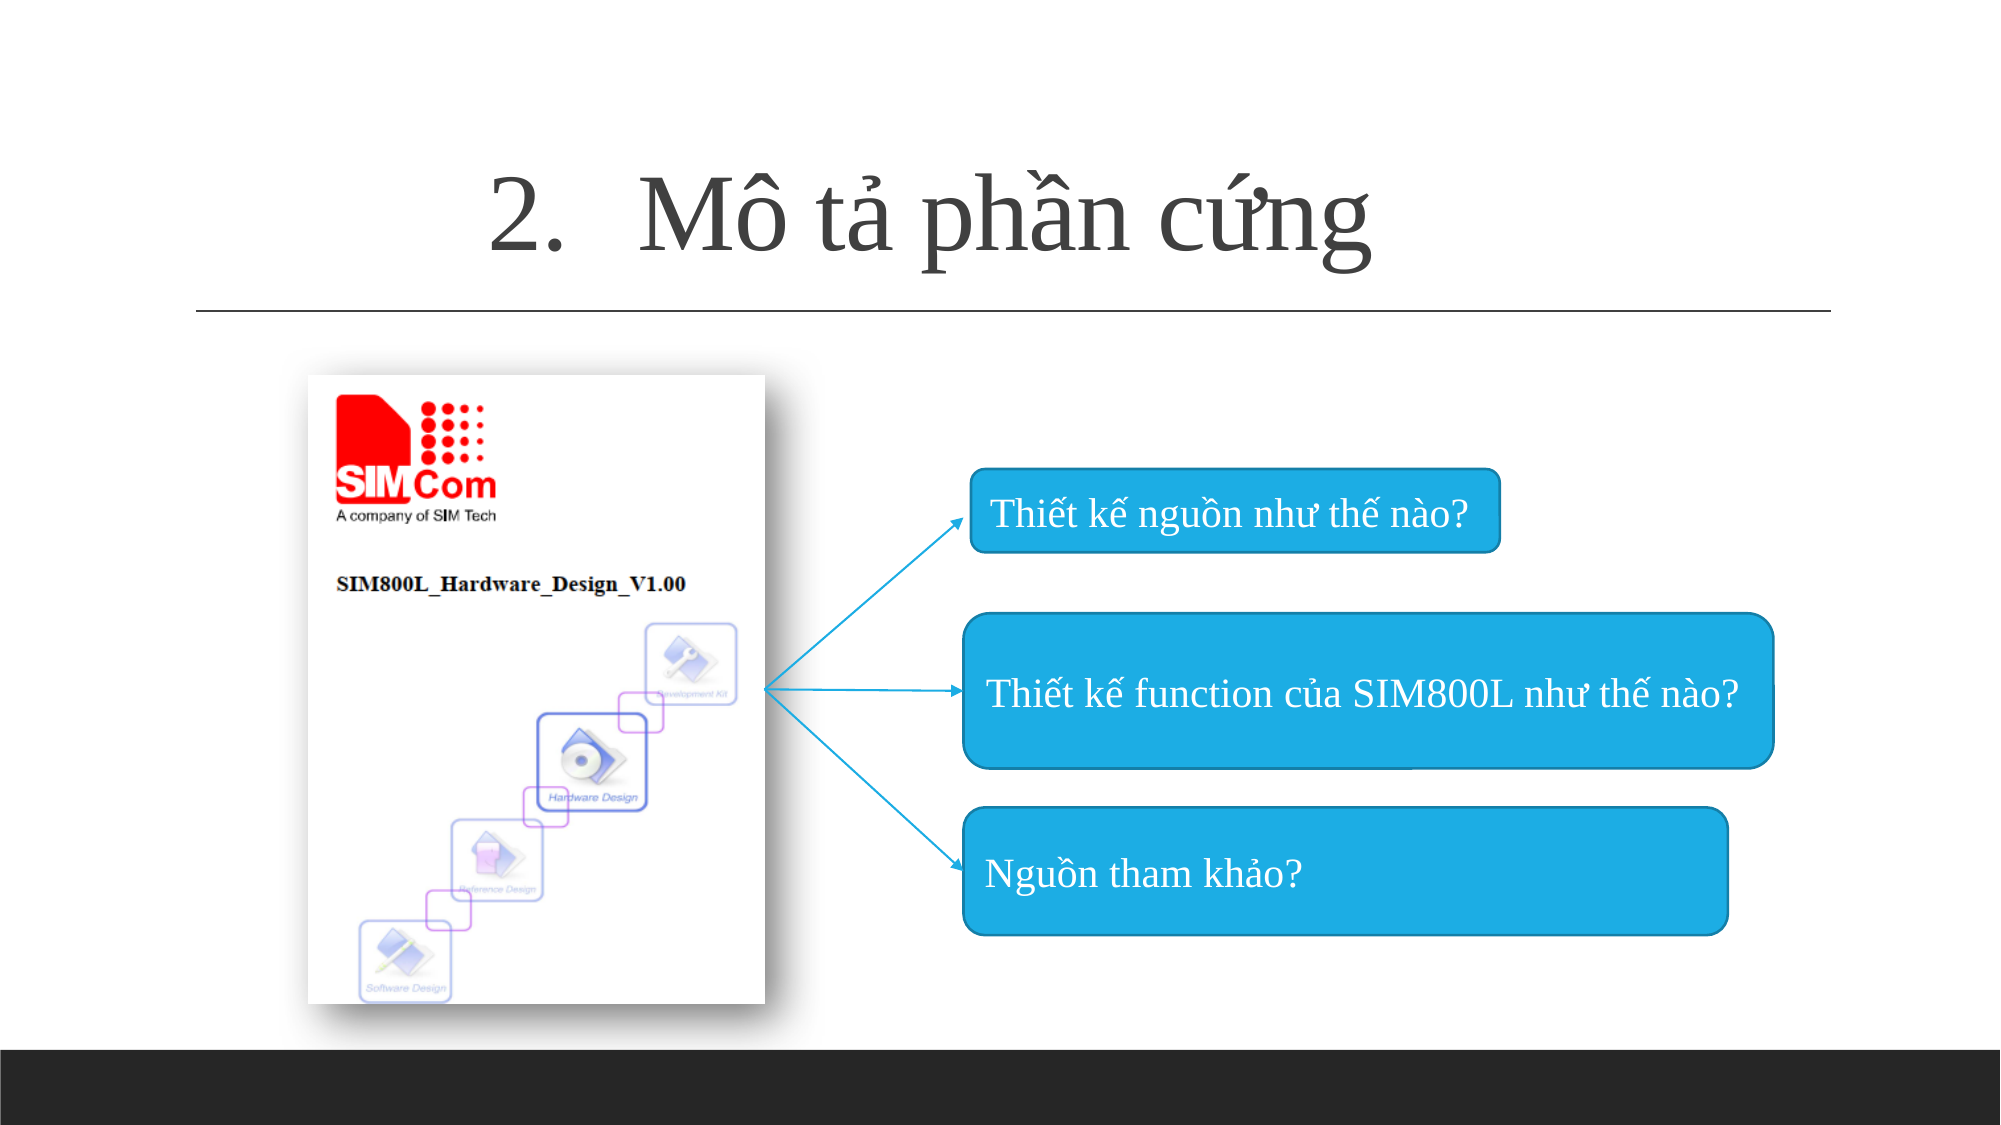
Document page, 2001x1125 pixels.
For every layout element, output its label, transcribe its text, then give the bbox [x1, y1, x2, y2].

picture [308, 374, 766, 1004]
title 2. Mô tả phần cứng [472, 47, 1528, 282]
text_box Thiết kế function của SIM800L như thế nào? [974, 611, 1775, 770]
text_box Nguồn tham khảo? [962, 806, 1730, 937]
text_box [764, 516, 965, 686]
text_box Thiết kế nguồn như thế nào? [969, 467, 1502, 554]
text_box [764, 688, 965, 872]
